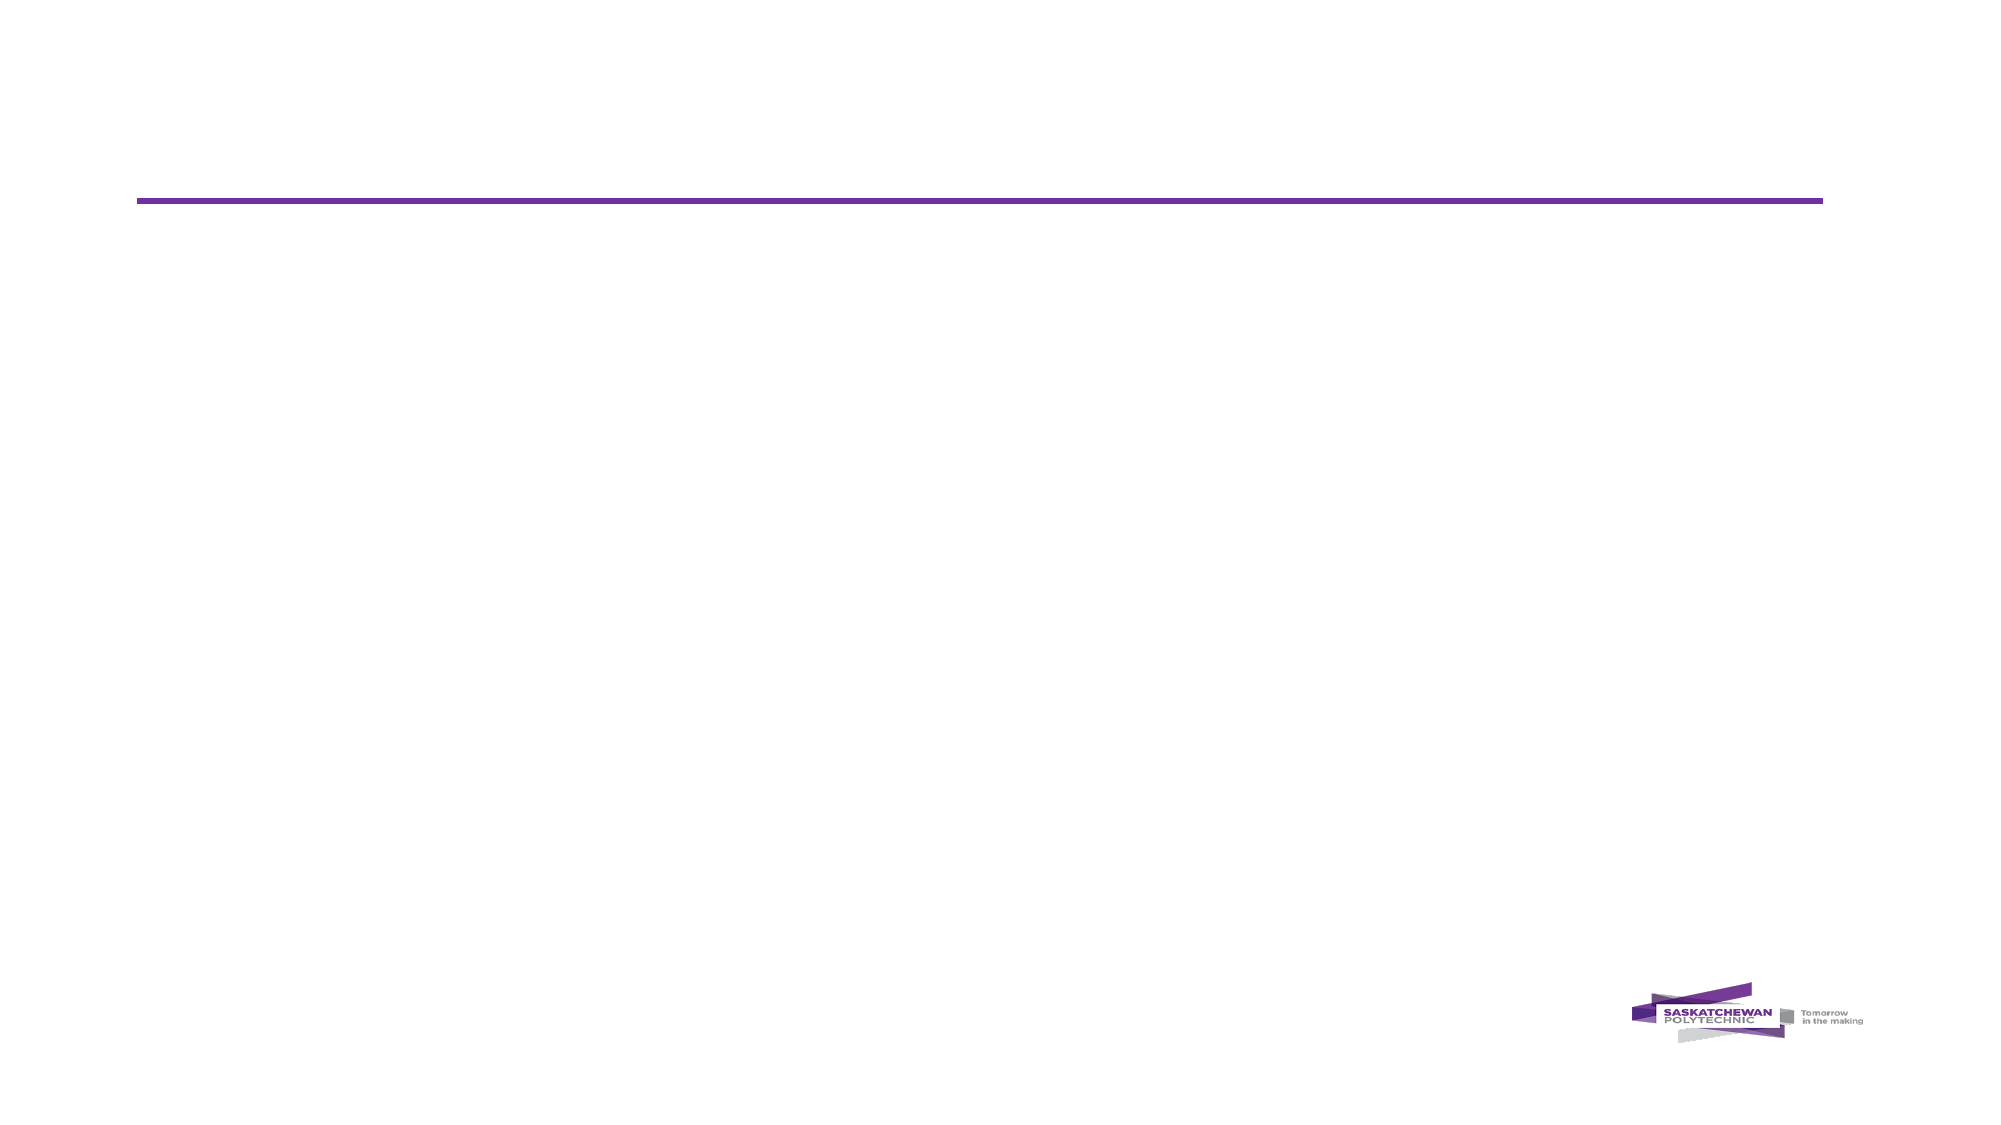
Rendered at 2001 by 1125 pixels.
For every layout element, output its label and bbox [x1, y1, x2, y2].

picture [1632, 982, 1863, 1043]
